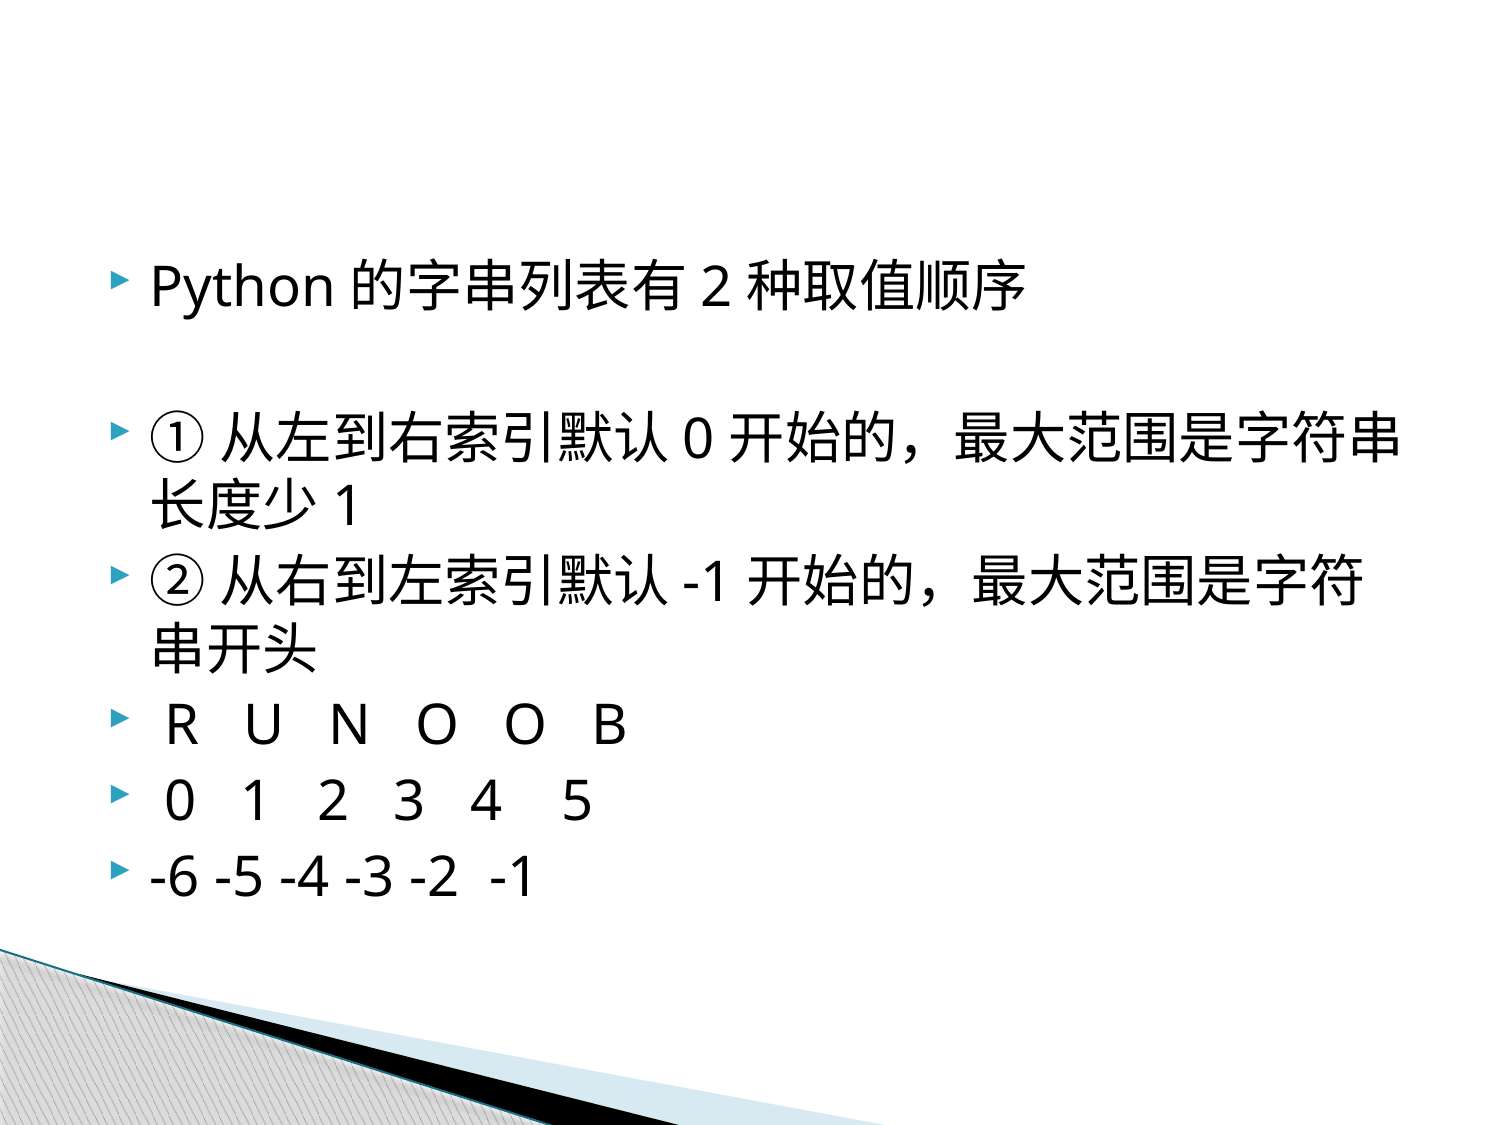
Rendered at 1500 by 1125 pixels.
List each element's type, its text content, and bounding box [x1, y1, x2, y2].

list Python的字串列表有2种取值顺序 ①从左到右索引默认0开始的，最大范围是字符串长度少1 ②从右到左索引默认-1开始的，最大范围是字符串开头 R U N O O B 0 1 2 3 4 5 -6 -5 -4 -3 -2 -1 [75, 243, 1425, 986]
